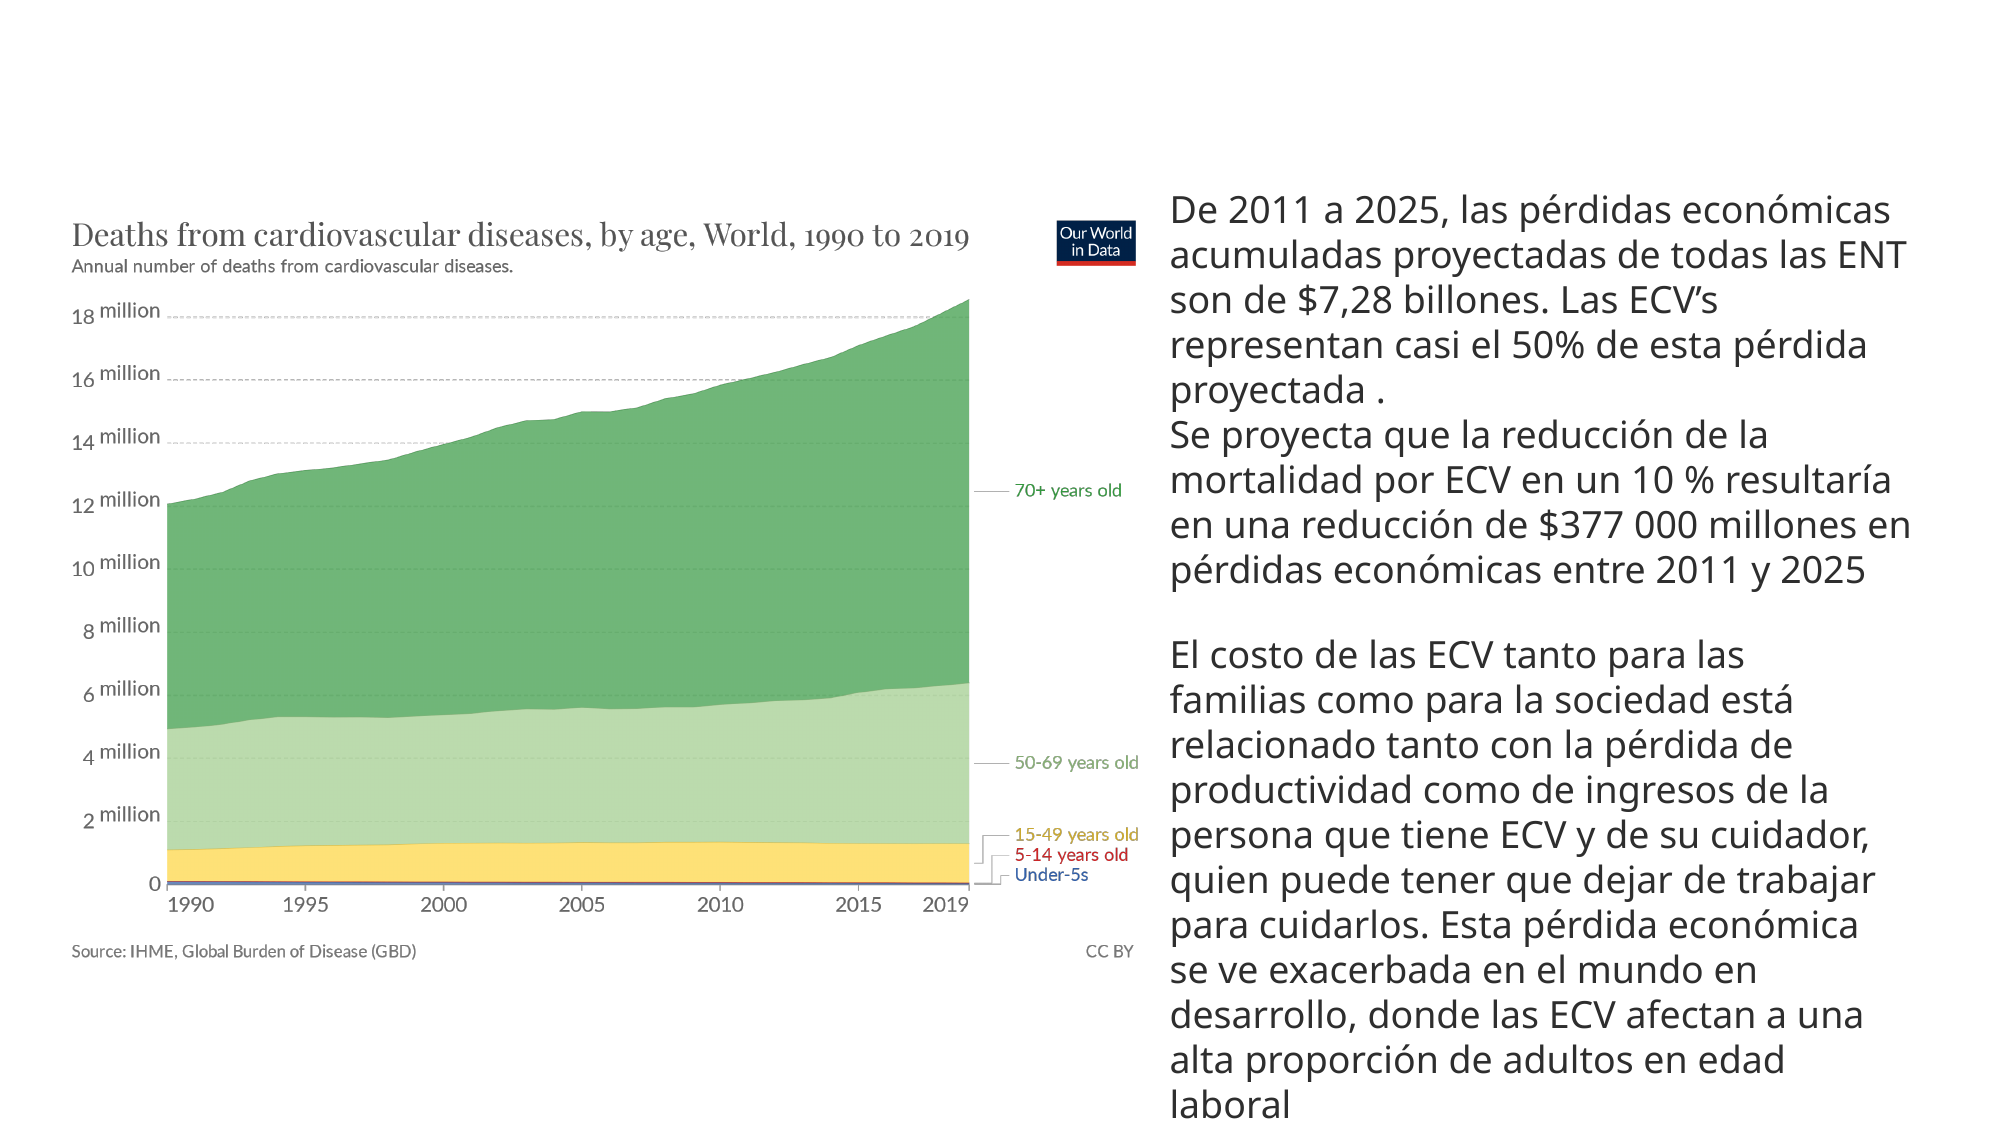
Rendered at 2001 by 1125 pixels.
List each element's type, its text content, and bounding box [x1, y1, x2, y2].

picture [52, 201, 1155, 980]
text_box El costo de las ECV tanto para las familias como para la sociedad está relacionado tanto con la pérdida de productividad como de ingresos de la persona que tiene ECV y de su cuidador, quien puede tener que dejar de trabajar para cuidarlos. Esta pérdida económica se ve exacerbada en el mundo en desarrollo, donde las ECV afectan a una alta proporción de adultos en edad laboral [1154, 623, 1903, 1125]
text_box De 2011 a 2025, las pérdidas económicas acumuladas proyectadas de todas las ENT son de $7,28 billones. Las ECV’s representan casi el 50% de esta pérdida proyectada . Se proyecta que la reducción de la mortalidad por ECV en un 10 % resultaría en una reducción de $377 000 millones en pérdidas económicas entre 2011 y 2025 [1154, 178, 1936, 599]
